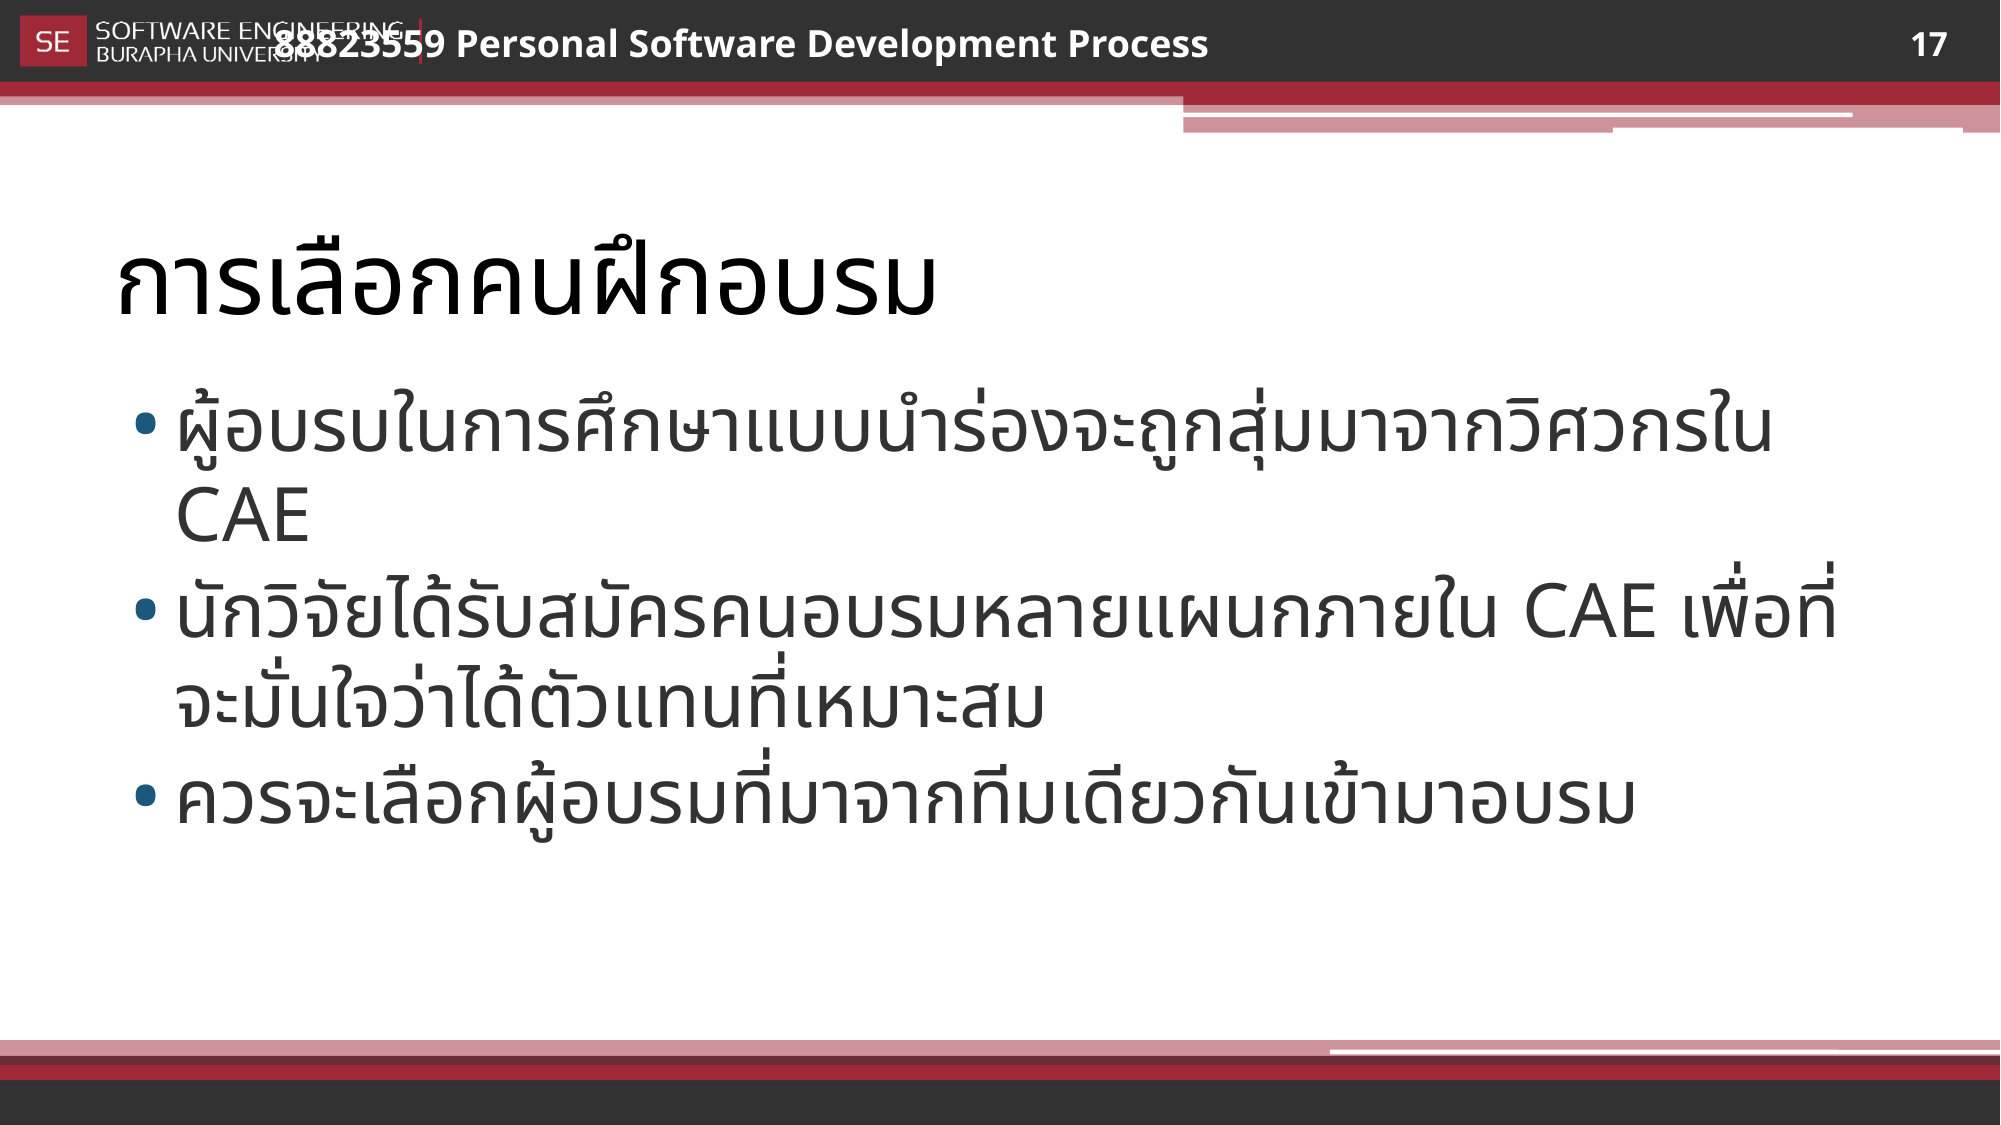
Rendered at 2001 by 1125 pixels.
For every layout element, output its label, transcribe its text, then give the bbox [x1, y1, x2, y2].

slide_number 17 [1796, 15, 1963, 76]
picture [17, 8, 430, 79]
title การเลือกคนฝึกอบรม [99, 187, 1900, 363]
list ผู้อบรบในการศึกษาแบบนำร่องจะถูกสุ่มมาจากวิศวกรใน CAE นักวิจัยได้รับสมัครคนอบรมหลายแผนกภายใน CAE เพื่อที่จะมั่นใจว่าได้ตัวแทนที่เหมาะสม ควรจะเลือกผู้อบรมที่มาจากทีมเดียวกันเข้ามาอบรม [99, 368, 1900, 1023]
